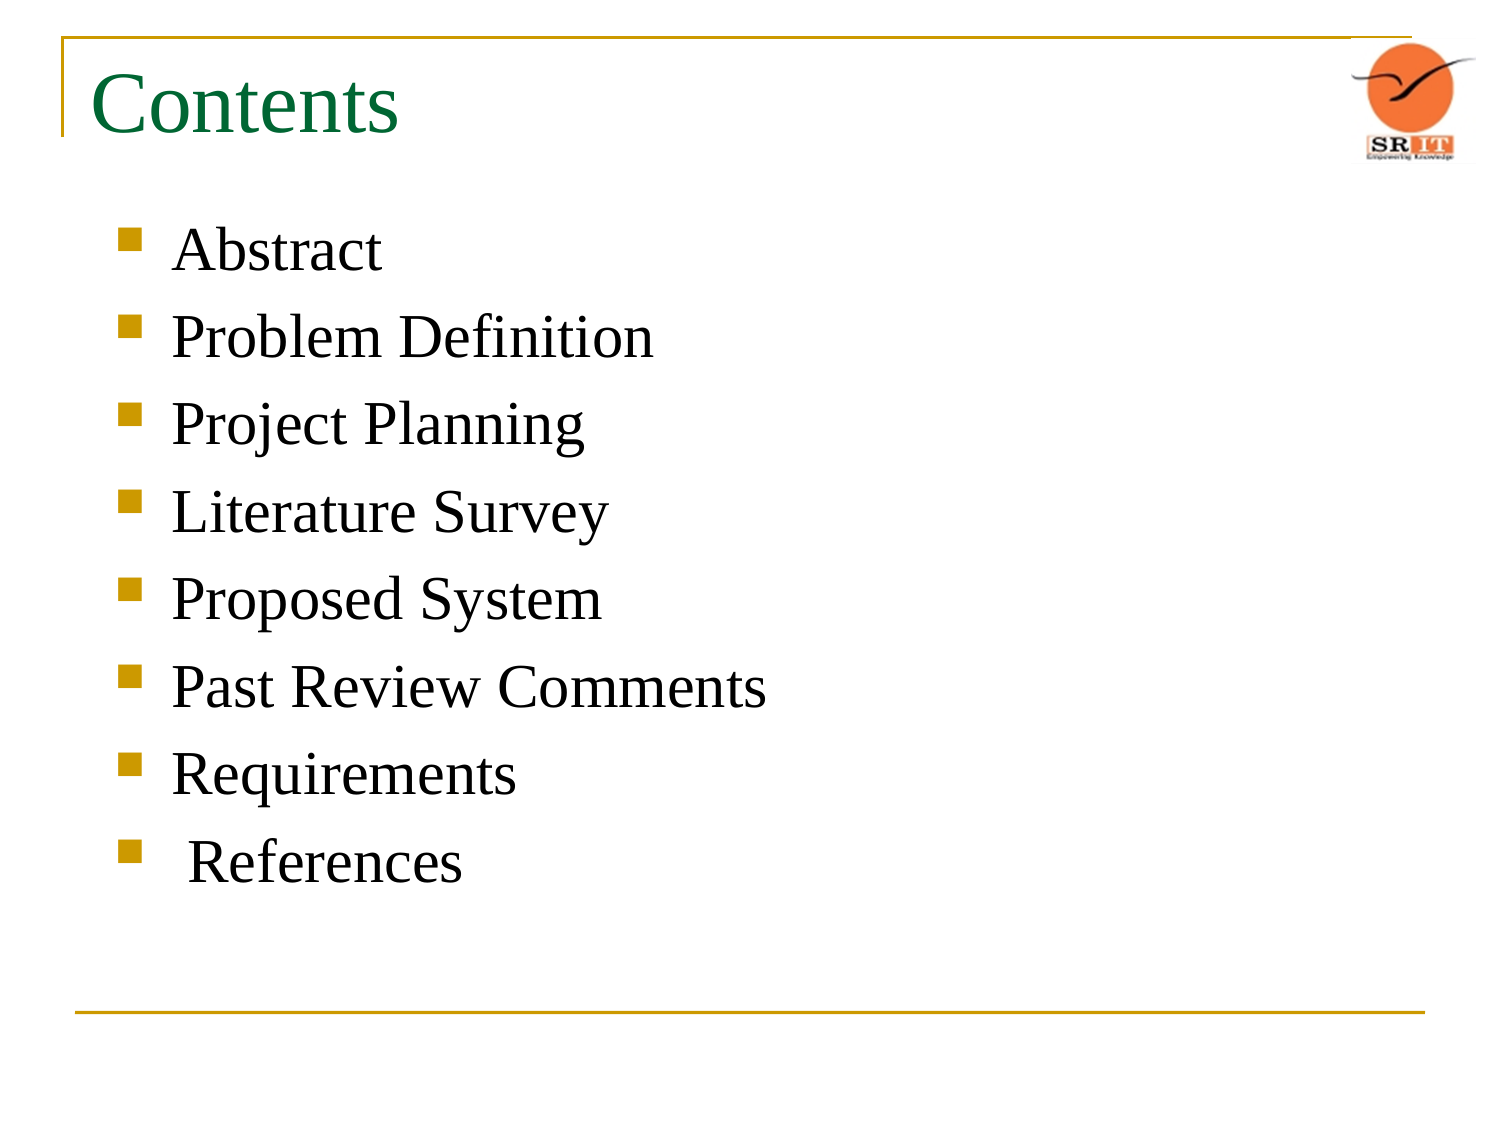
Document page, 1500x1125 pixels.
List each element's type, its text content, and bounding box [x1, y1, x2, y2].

title Contents [74, 37, 1426, 208]
list Abstract Problem Definition Project Planning Literature Survey Proposed System Past Review Comments Requirements References [99, 112, 1451, 988]
picture [1426, 37, 1477, 165]
